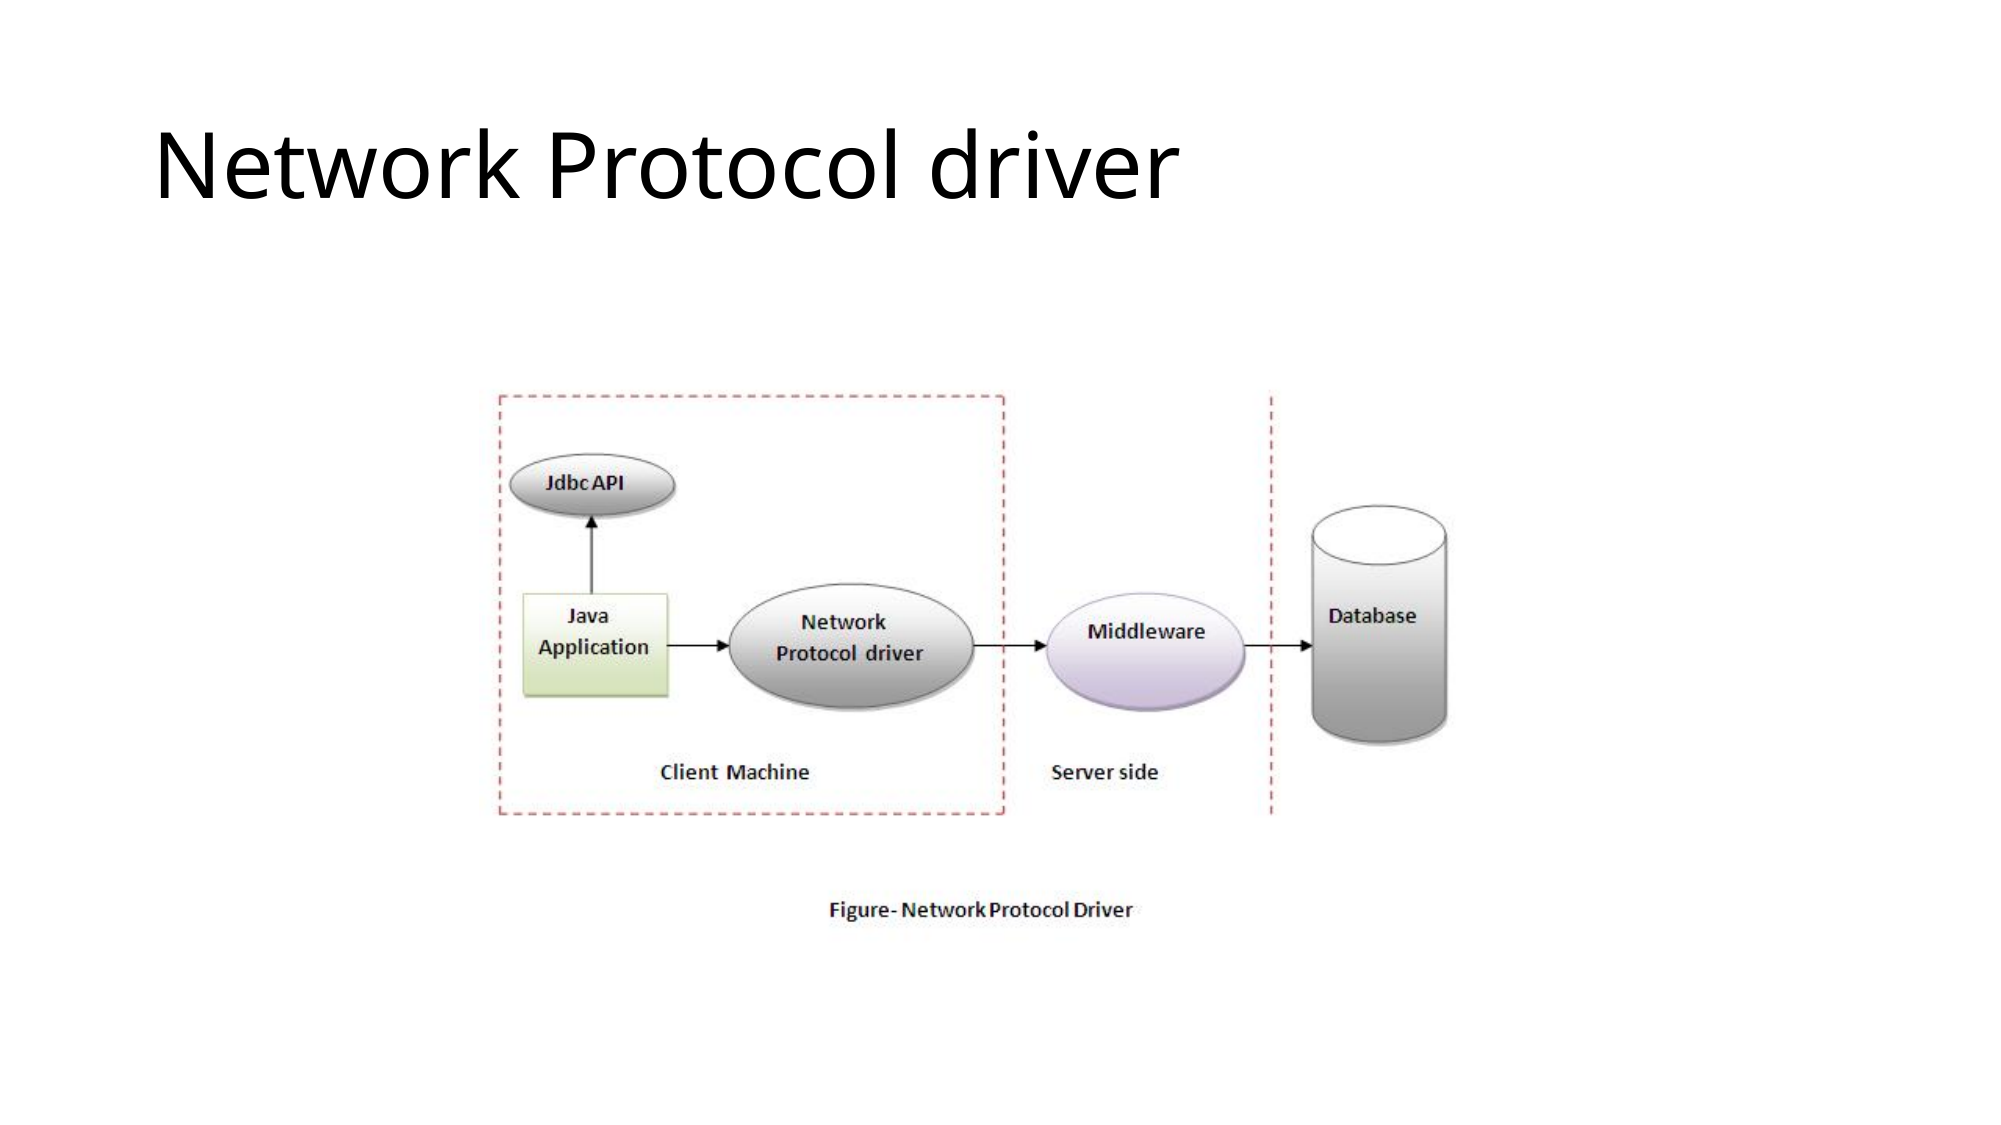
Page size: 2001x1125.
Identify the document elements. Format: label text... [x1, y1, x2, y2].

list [479, 340, 1521, 972]
title Network Protocol driver [137, 59, 1863, 278]
